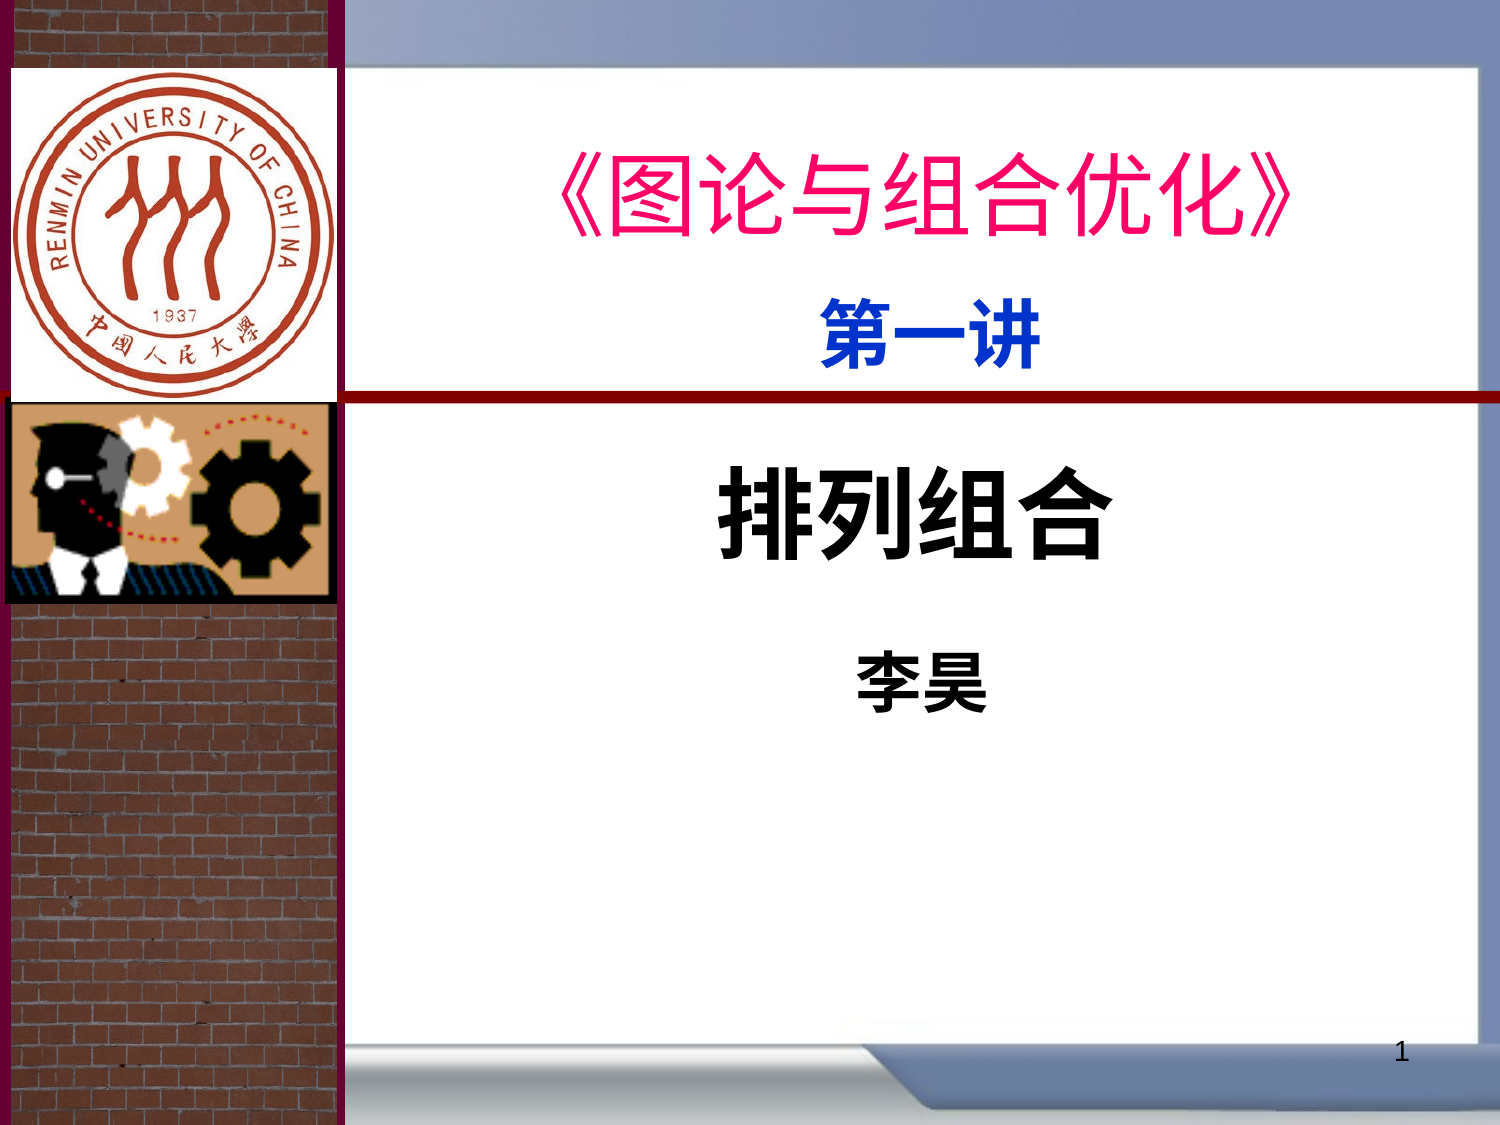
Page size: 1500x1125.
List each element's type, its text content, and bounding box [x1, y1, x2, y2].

slide_number 1 [1074, 1024, 1425, 1103]
picture [0, 0, 1500, 1125]
text_box 第一讲 [366, 280, 1495, 385]
text_box 排列组合 [349, 444, 1483, 579]
text_box 《图论与组合优化》 [348, 130, 1482, 256]
text_box 李昊 [840, 633, 1005, 728]
